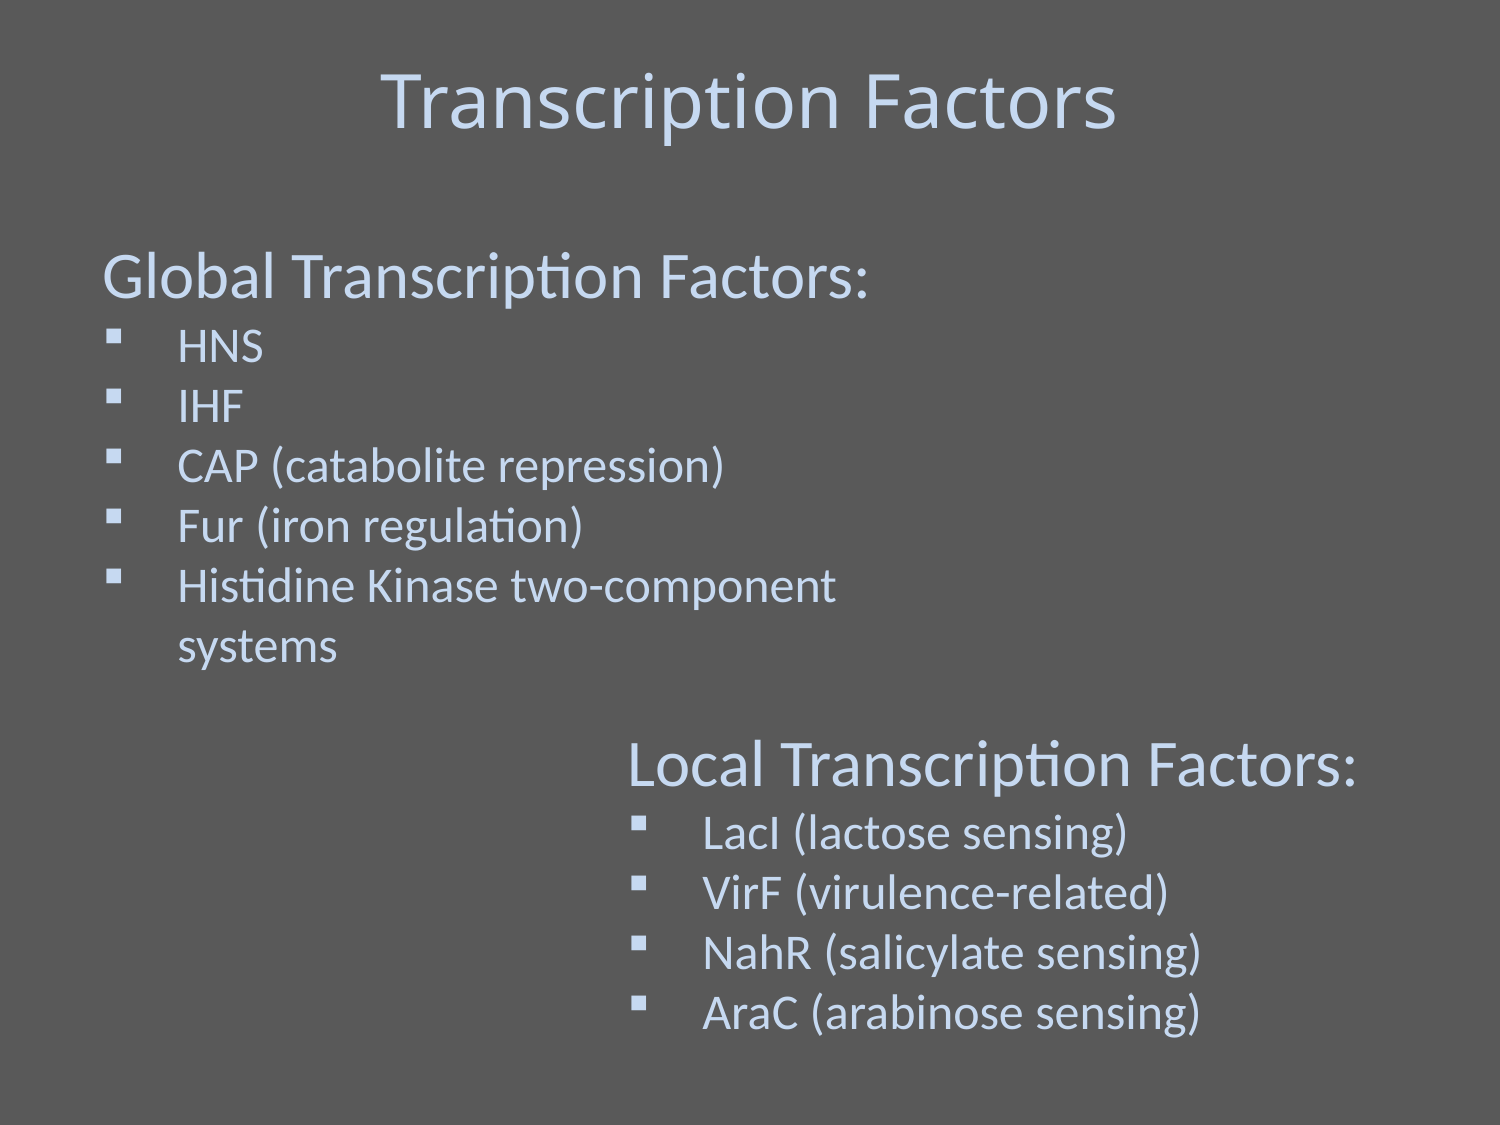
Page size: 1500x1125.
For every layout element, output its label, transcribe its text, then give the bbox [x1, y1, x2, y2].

text_box Transcription Factors [0, 46, 1500, 152]
text_box Local Transcription Factors: LacI (lactose sensing) VirF (virulence-related) NahR (salicylate sensing) AraC (arabinose sensing) [612, 712, 1450, 1048]
text_box Global Transcription Factors: HNS IHF CAP (catabolite repression) Fur (iron regulation) Histidine Kinase two-component systems [87, 224, 925, 680]
